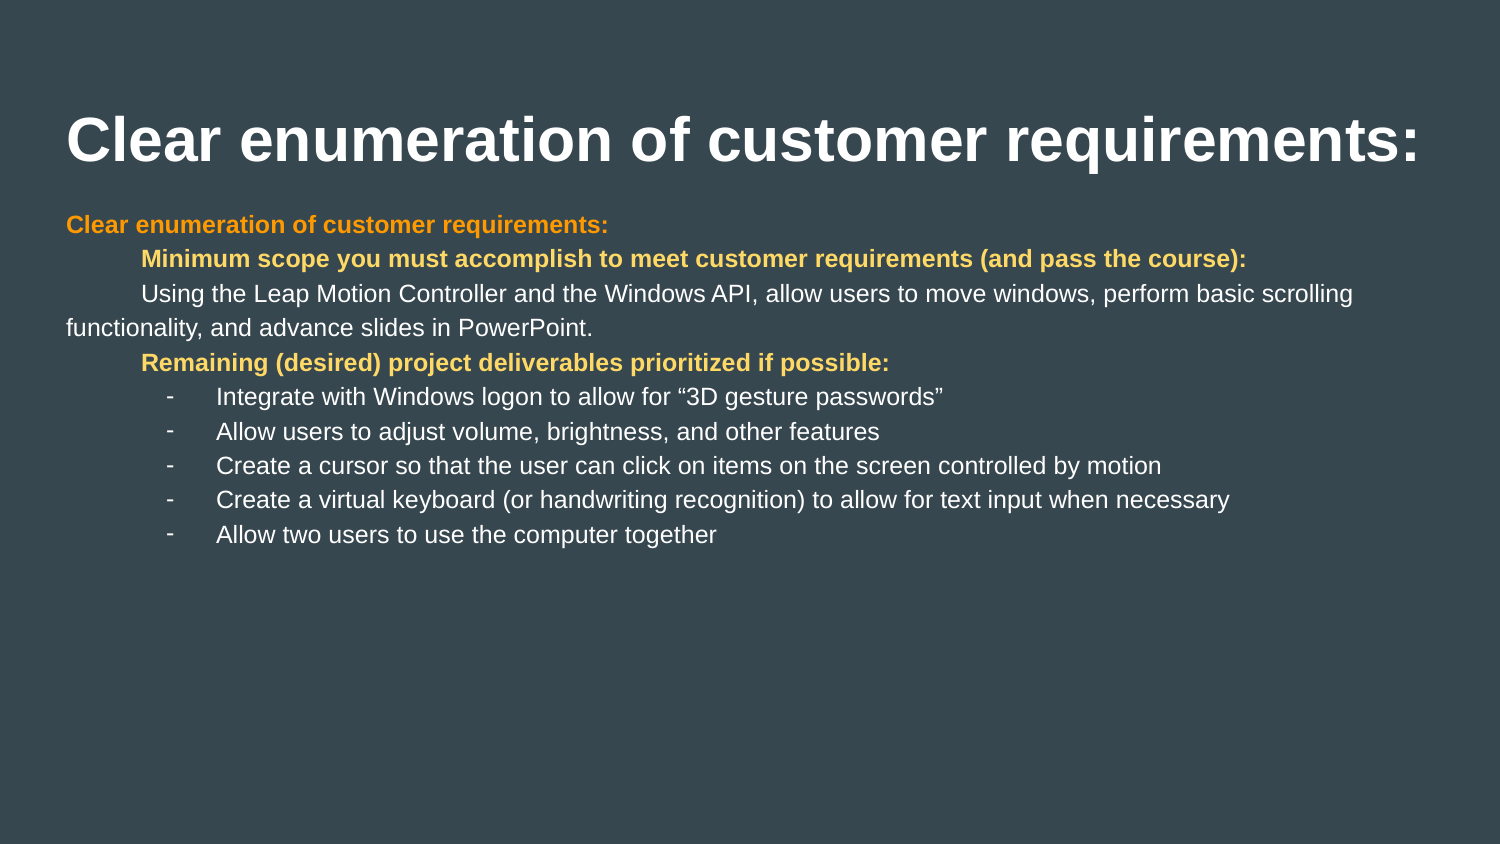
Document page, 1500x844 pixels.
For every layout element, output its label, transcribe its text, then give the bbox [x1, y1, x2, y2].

list Clear enumeration of customer requirements: Minimum scope you must accomplish to meet customer requirements (and pass the course): Using the Leap Motion Controller and the Windows API, allow users to move windows, perform basic scrolling functionality, and advance slides in PowerPoint. Remaining (desired) project deliverables prioritized if possible: Integrate with Windows logon to allow for “3D gesture passwords” Allow users to adjust volume, brightness, and other features Create a cursor so that the user can click on items on the screen controlled by motion Create a virtual keyboard (or handwriting recognition) to allow for text input when necessary Allow two users to use the computer together [51, 189, 1449, 750]
title Clear enumeration of customer requirements: [51, 72, 1449, 167]
